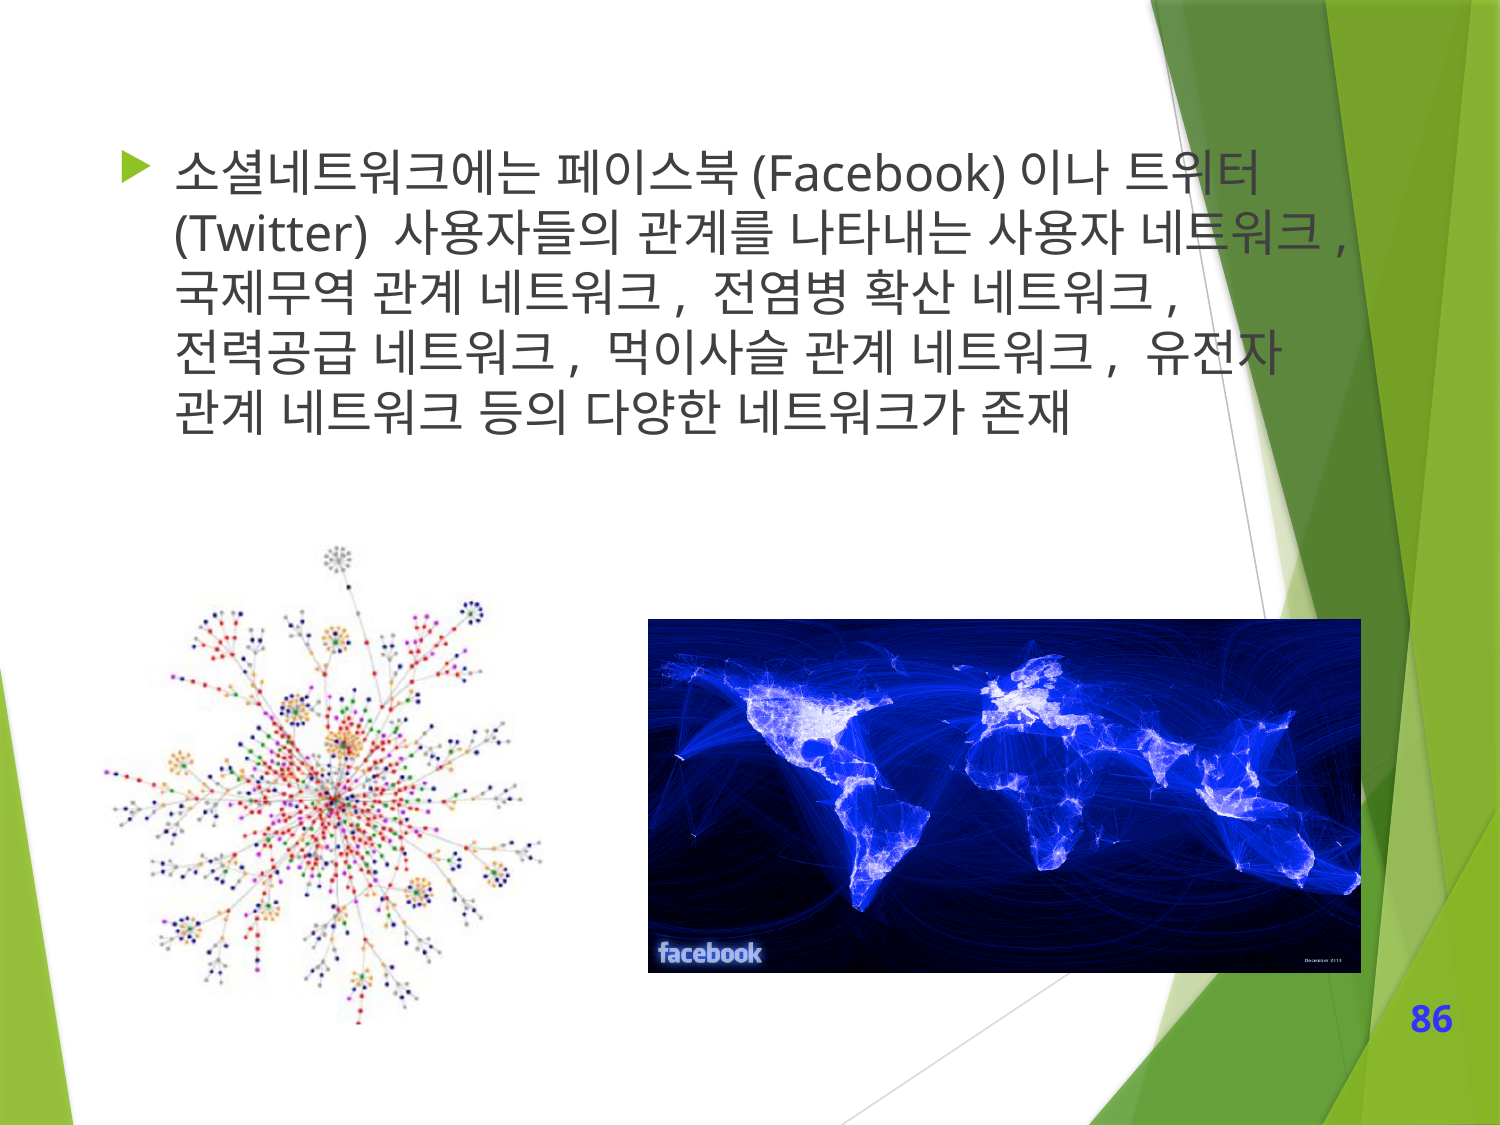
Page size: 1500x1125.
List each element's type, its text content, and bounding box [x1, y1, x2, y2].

list 소셜네트워크에는 페이스북(Facebook)이나 트위터(Twitter) 사용자들의 관계를 나타내는 사용자 네트워크, 국제무역 관계 네트워크, 전염병 확산 네트워크, 전력공급 네트워크, 먹이사슬 관계 네트워크, 유전자 관계 네트워크 등의 다양한 네트워크가 존재 [103, 133, 1397, 1065]
picture [102, 533, 558, 1033]
picture [647, 618, 1361, 973]
slide_number 86 [1057, 991, 1469, 1051]
